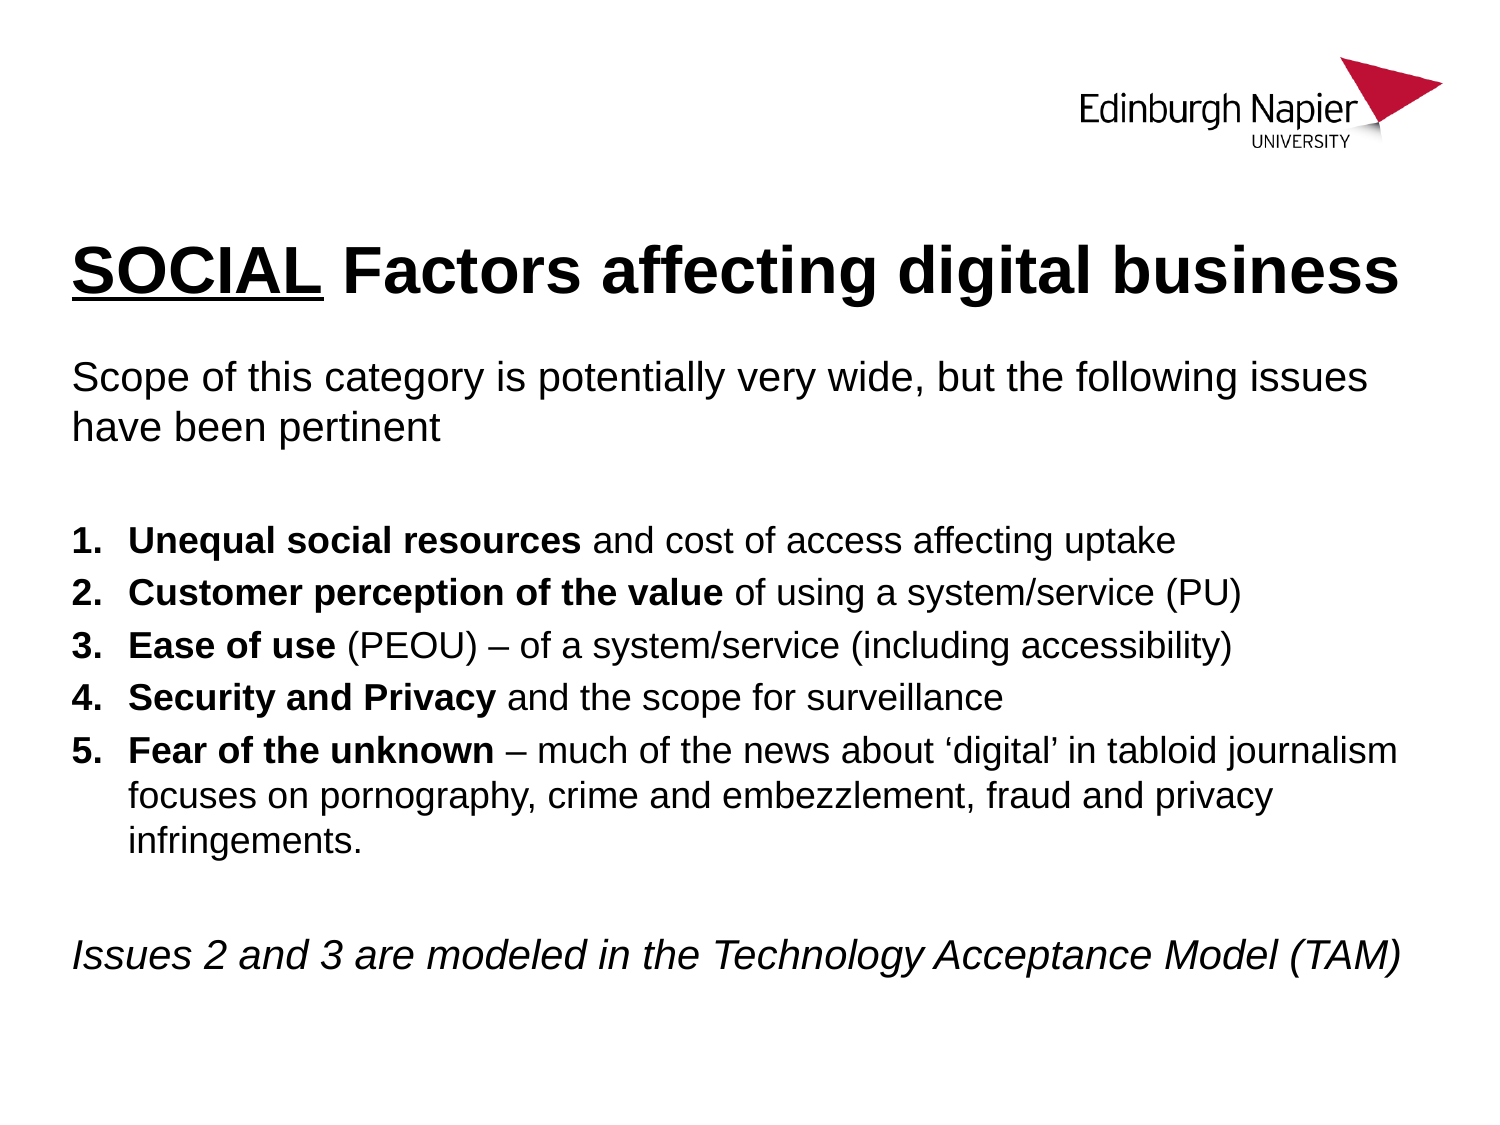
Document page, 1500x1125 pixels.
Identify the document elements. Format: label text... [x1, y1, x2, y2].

list Scope of this category is potentially very wide, but the following issues have been pertinent Unequal social resources and cost of access affecting uptake Customer perception of the value of using a system/service (PU) Ease of use (PEOU) – of a system/service (including accessibility) Security and Privacy and the scope for surveillance Fear of the unknown – much of the news about ‘digital’ in tabloid journalism focuses on pornography, crime and embezzlement, fraud and privacy infringements. Issues 2 and 3 are modeled in the Technology Acceptance Model (TAM) [56, 342, 1443, 1037]
picture [1081, 57, 1443, 148]
title SOCIAL Factors affecting digital business [56, 209, 1443, 324]
